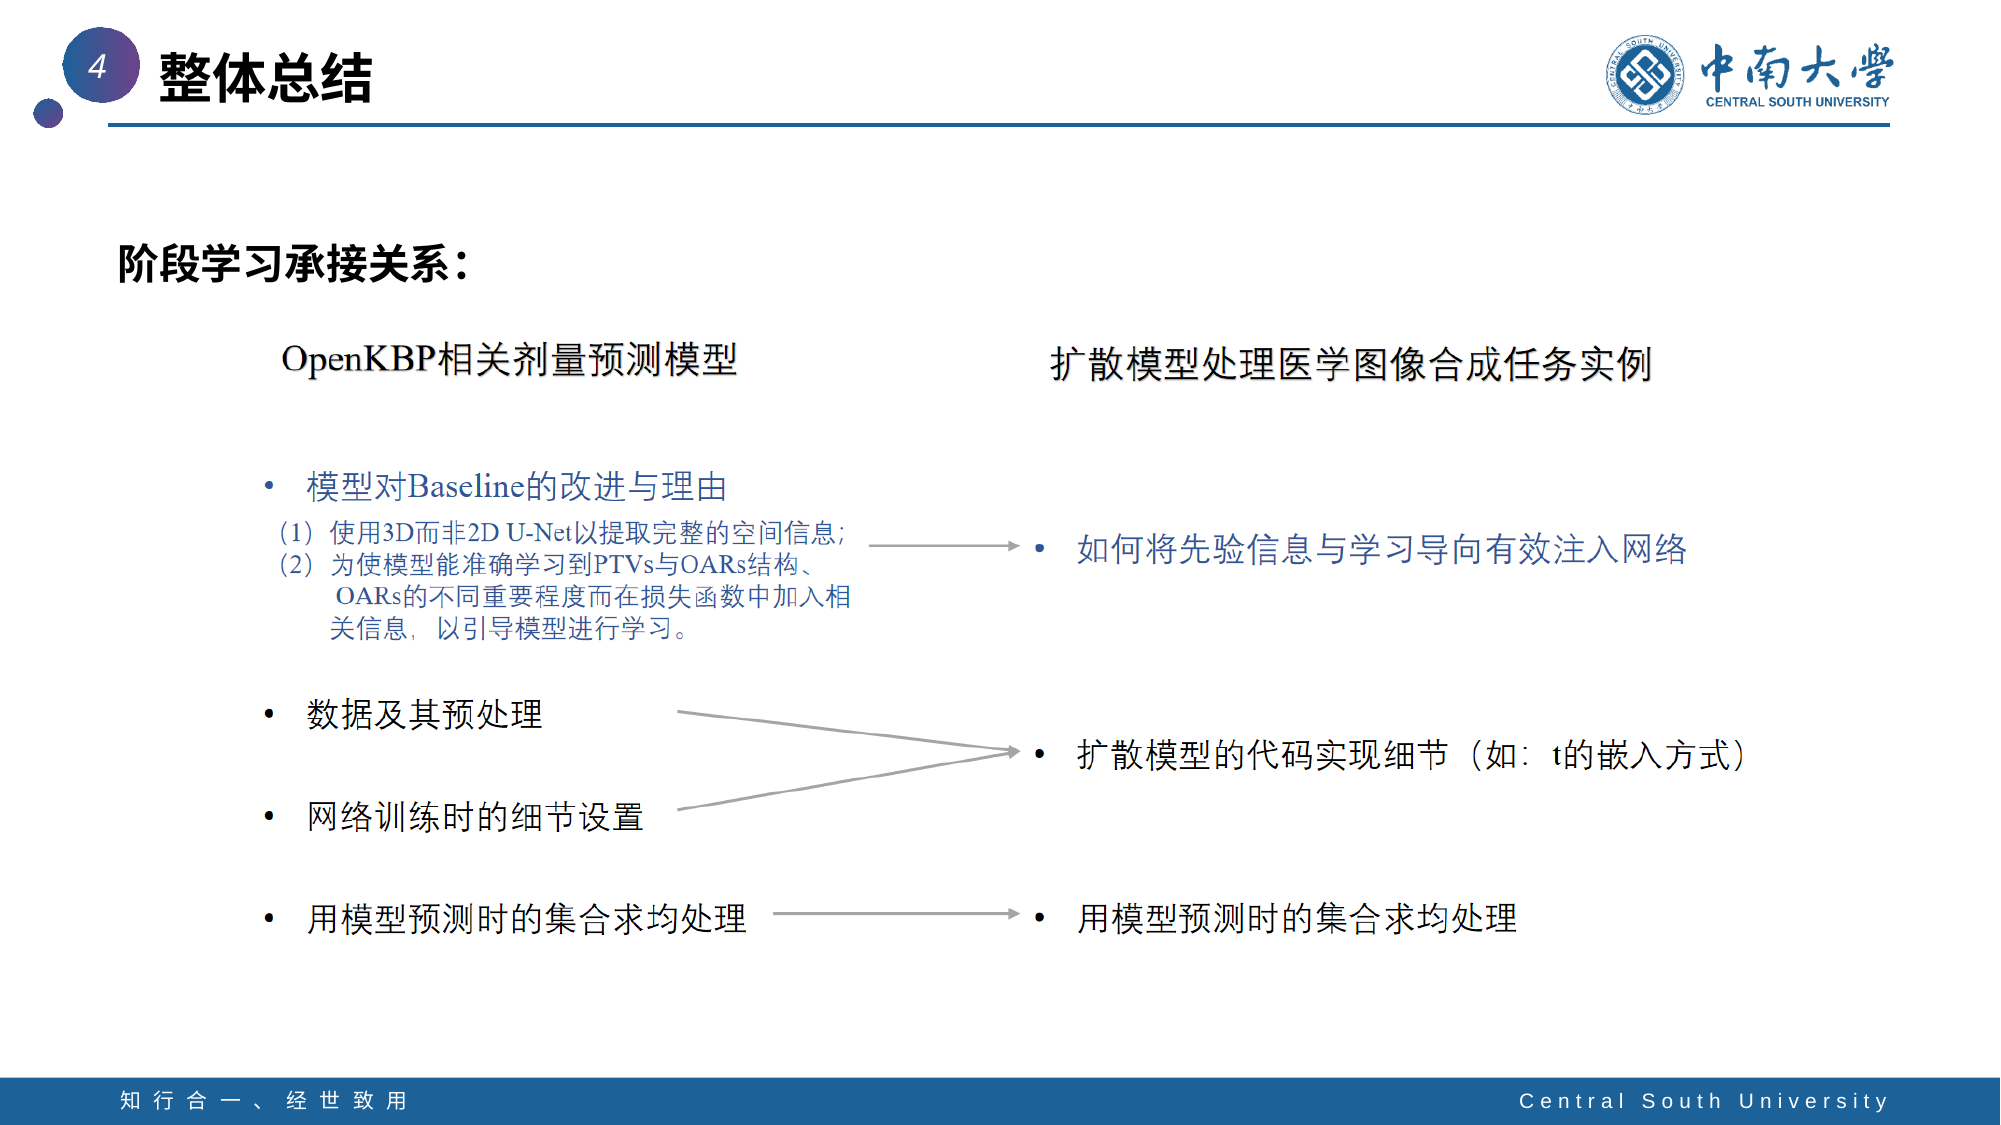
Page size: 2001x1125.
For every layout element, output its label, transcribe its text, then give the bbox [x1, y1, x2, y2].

picture [1595, 28, 1907, 121]
text_box 整体总结 [158, 10, 1050, 118]
text_box [0, 1077, 2000, 1125]
text_box 阶段学习承接关系： [102, 180, 1886, 301]
picture [216, 311, 1770, 981]
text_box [33, 26, 153, 128]
text_box 知行合一、经世致用 [105, 1080, 423, 1120]
text_box Central South University [1504, 1080, 1902, 1120]
